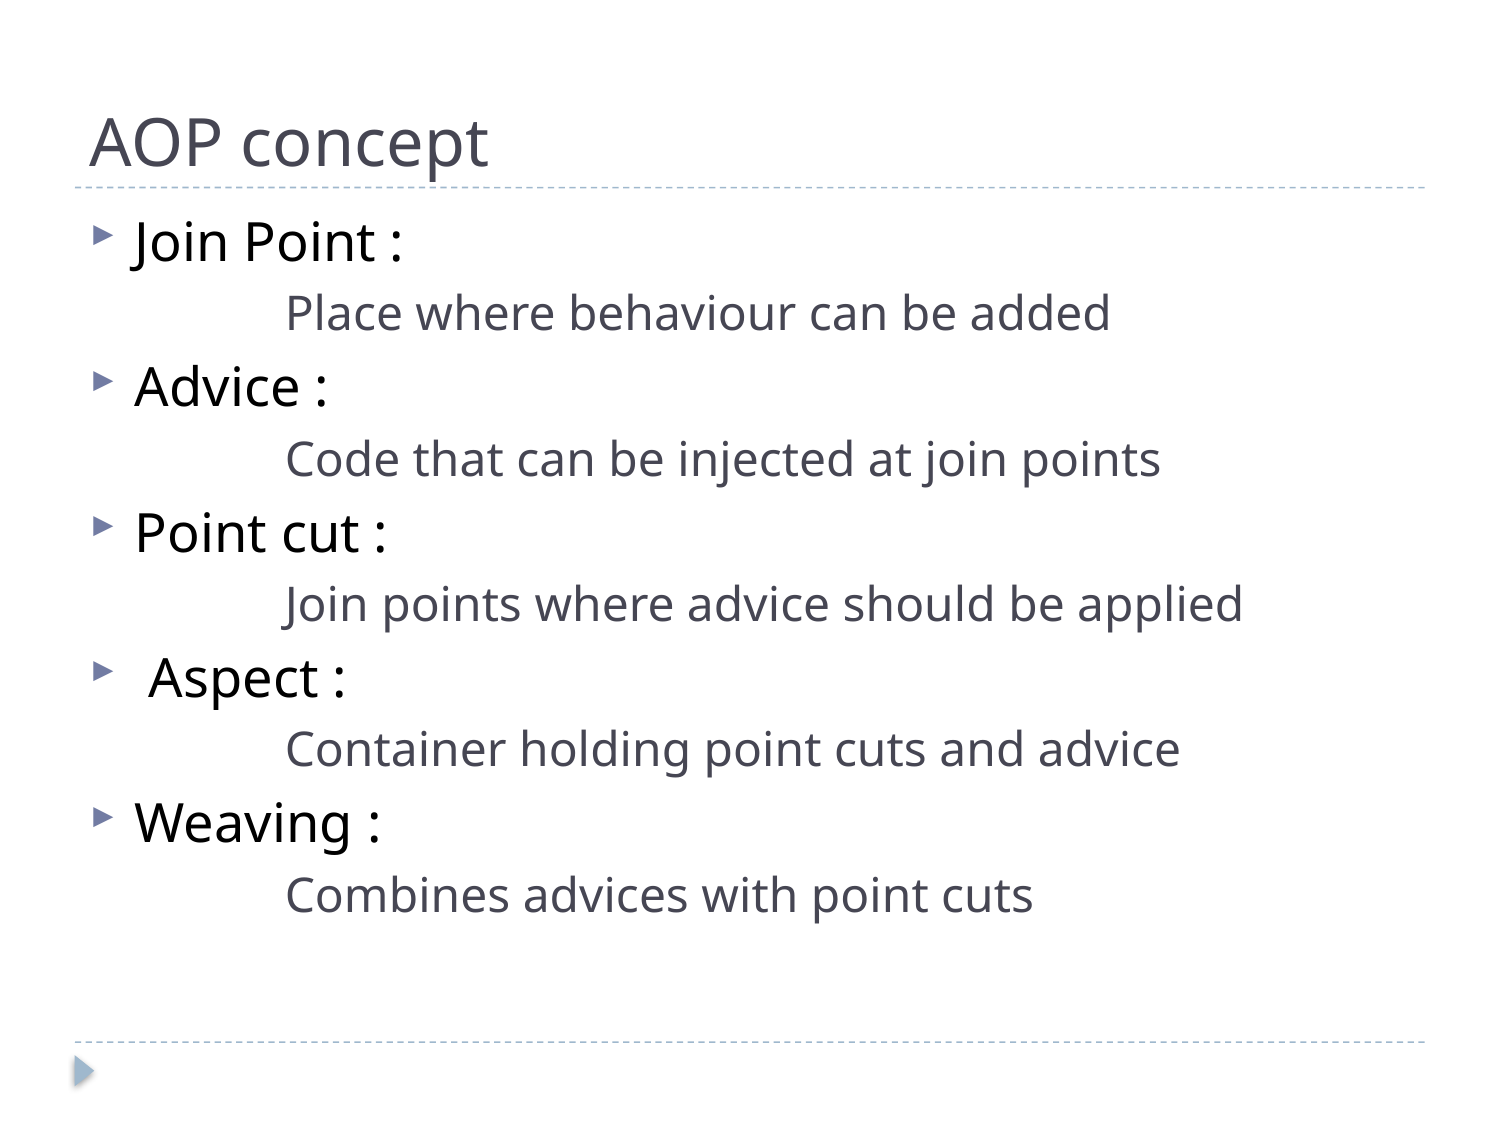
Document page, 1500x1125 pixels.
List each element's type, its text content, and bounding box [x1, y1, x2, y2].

title AOP concept [75, 24, 1425, 188]
list Join Point : Place where behaviour can be added Advice : Code that can be injected at join points Point cut : Join points where advice should be applied Aspect : Container holding point cuts and advice Weaving : Combines advices with point cuts [75, 200, 1425, 1010]
